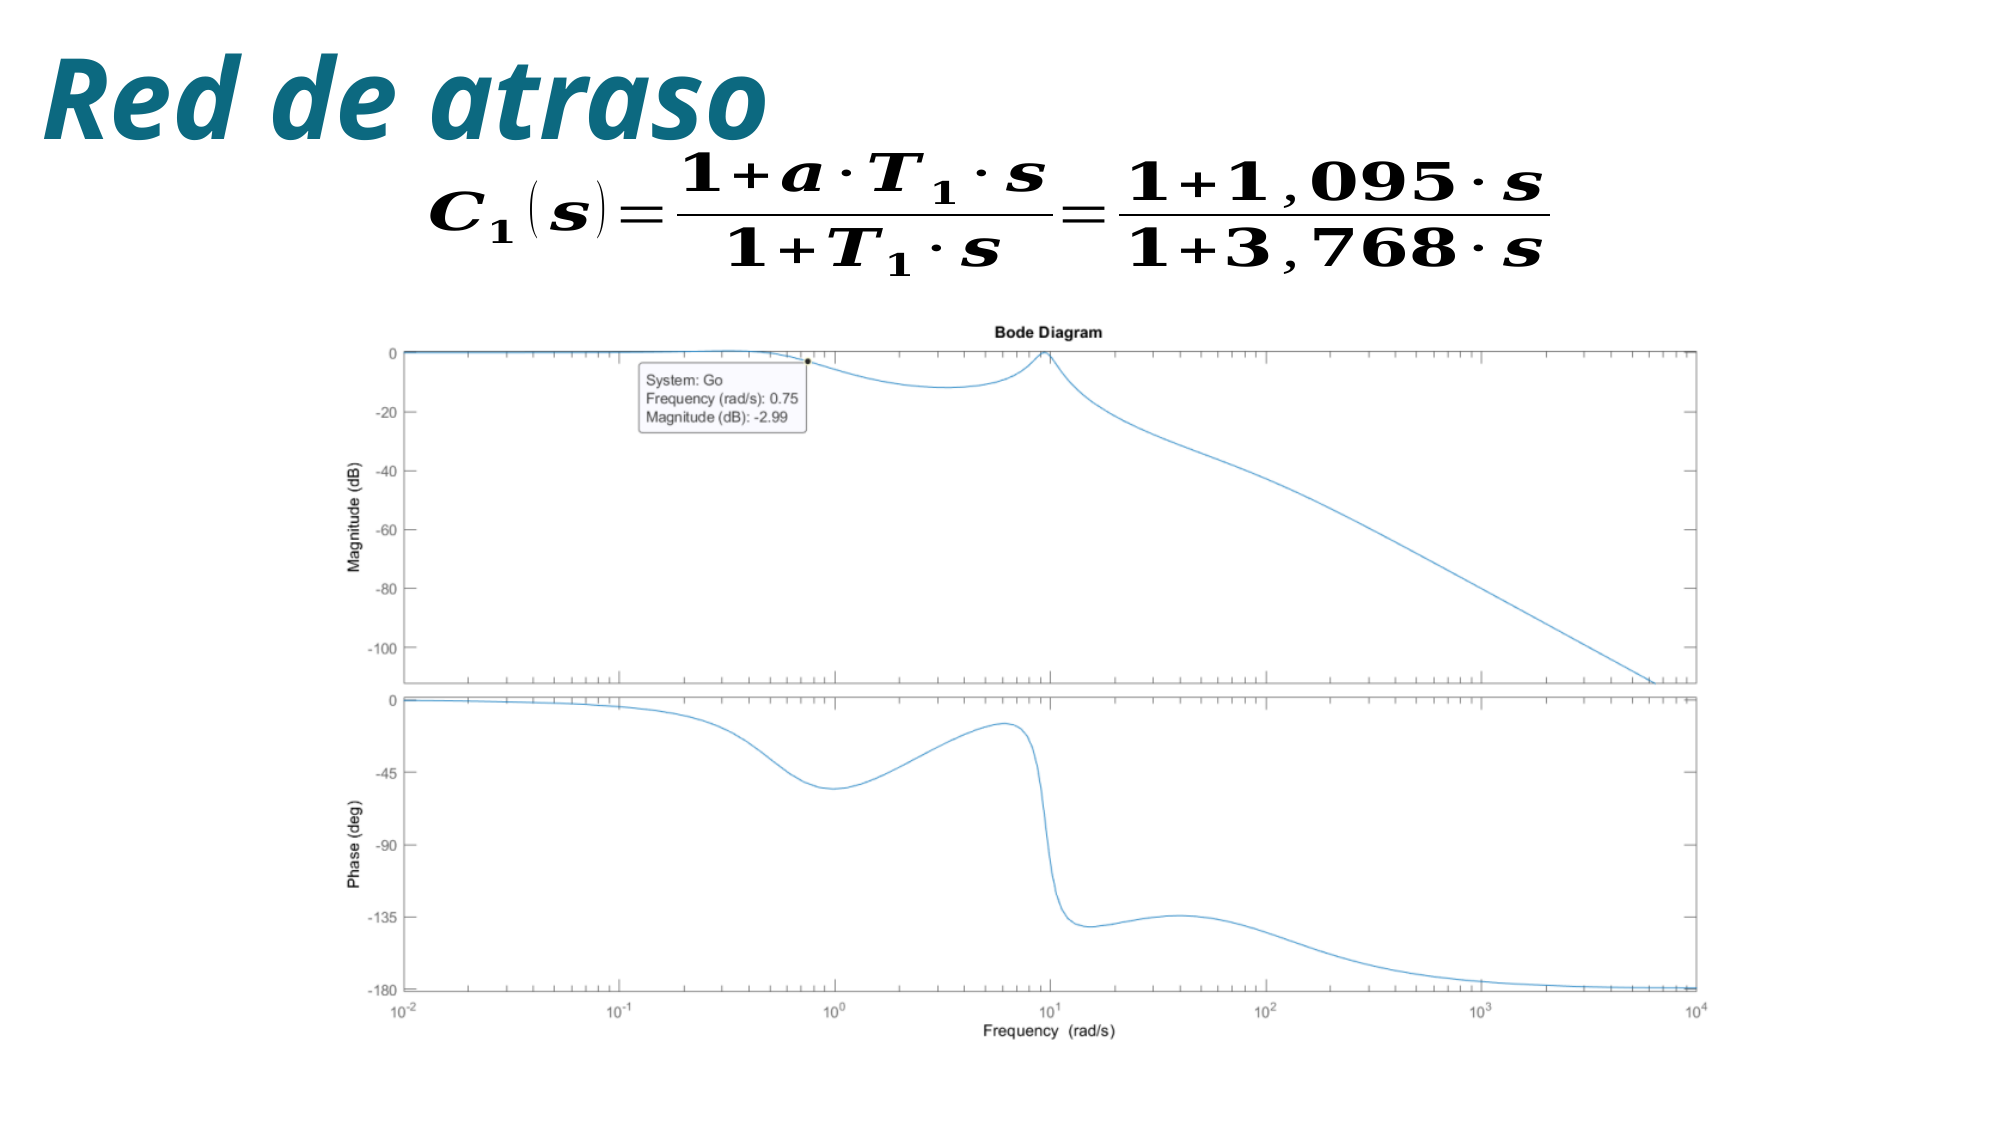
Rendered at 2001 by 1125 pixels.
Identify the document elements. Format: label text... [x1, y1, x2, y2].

picture [316, 284, 1797, 1065]
text_box Red de atraso [26, 19, 1913, 170]
